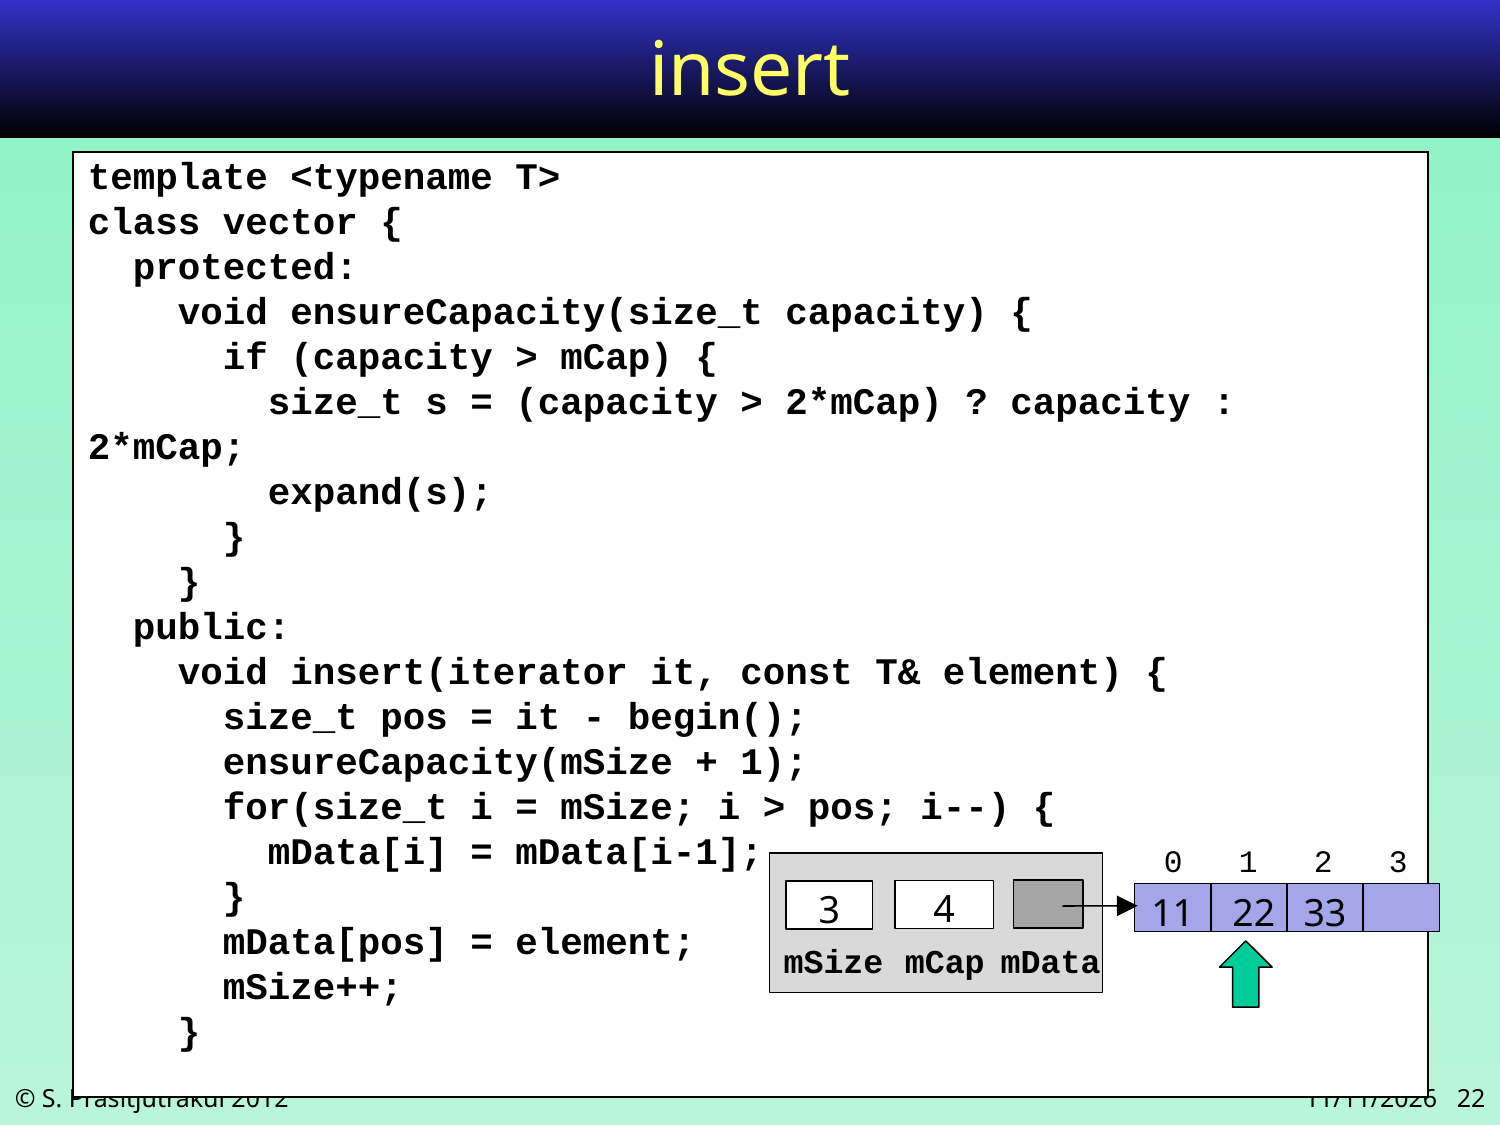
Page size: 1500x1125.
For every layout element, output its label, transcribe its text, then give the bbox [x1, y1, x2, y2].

title insert [112, 2, 1388, 129]
text_box [1232, 1001, 1259, 1008]
text_box template <typename T> class vector { protected: void ensureCapacity(size_t capacity) { if (capacity > mCap) { size_t s = (capacity > 2*mCap) ? capacity : 2*mCap; expand(s); } } public: void insert(iterator it, const T& element) { size_t pos = it - begin(); ensureCapacity(mSize + 1); for(size_t i = mSize; i > pos; i--) { mData[i] = mData[i-1]; } mData[pos] = element; mSize++; } [73, 151, 1428, 1097]
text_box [768, 833, 1442, 993]
